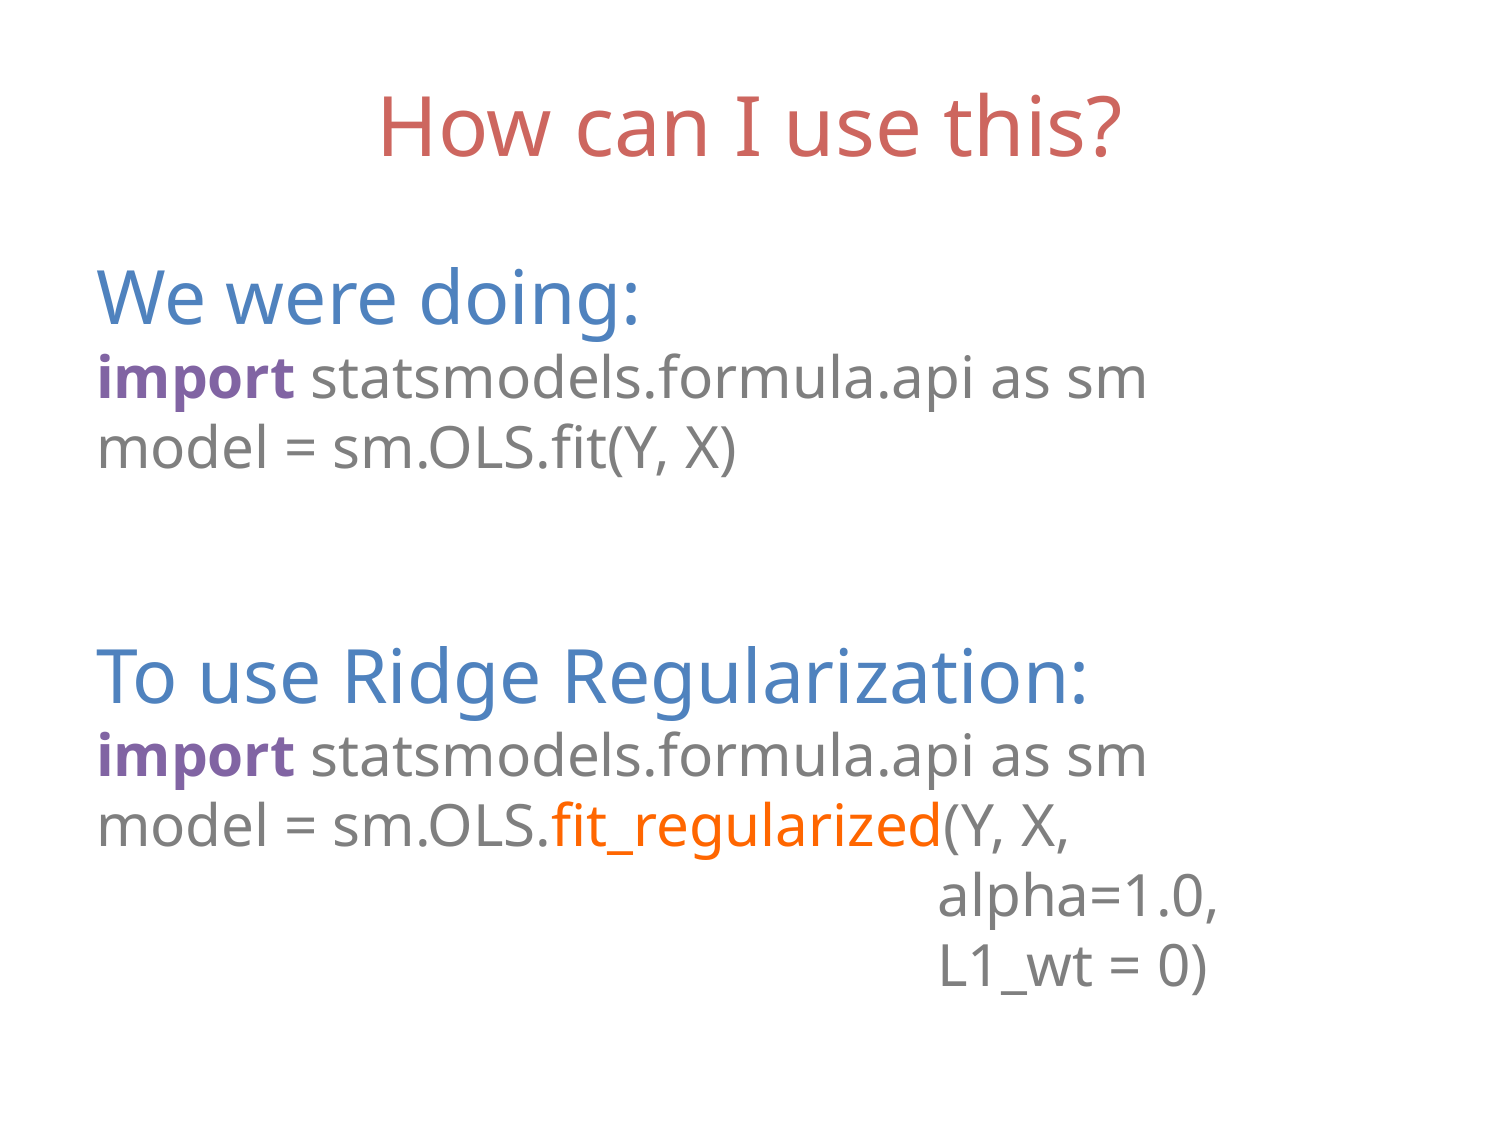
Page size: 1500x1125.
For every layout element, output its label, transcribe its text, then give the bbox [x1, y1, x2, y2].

text_box To use Ridge Regularization: import statsmodels.formula.api as sm model = sm.OLS.fit_regularized(Y, X, alpha=1.0, L1_wt = 0) [81, 621, 1433, 1006]
text_box We were doing: import statsmodels.formula.api as sm model = sm.OLS.fit(Y, X) [81, 242, 1455, 488]
text_box How can I use this? [258, 66, 1242, 181]
